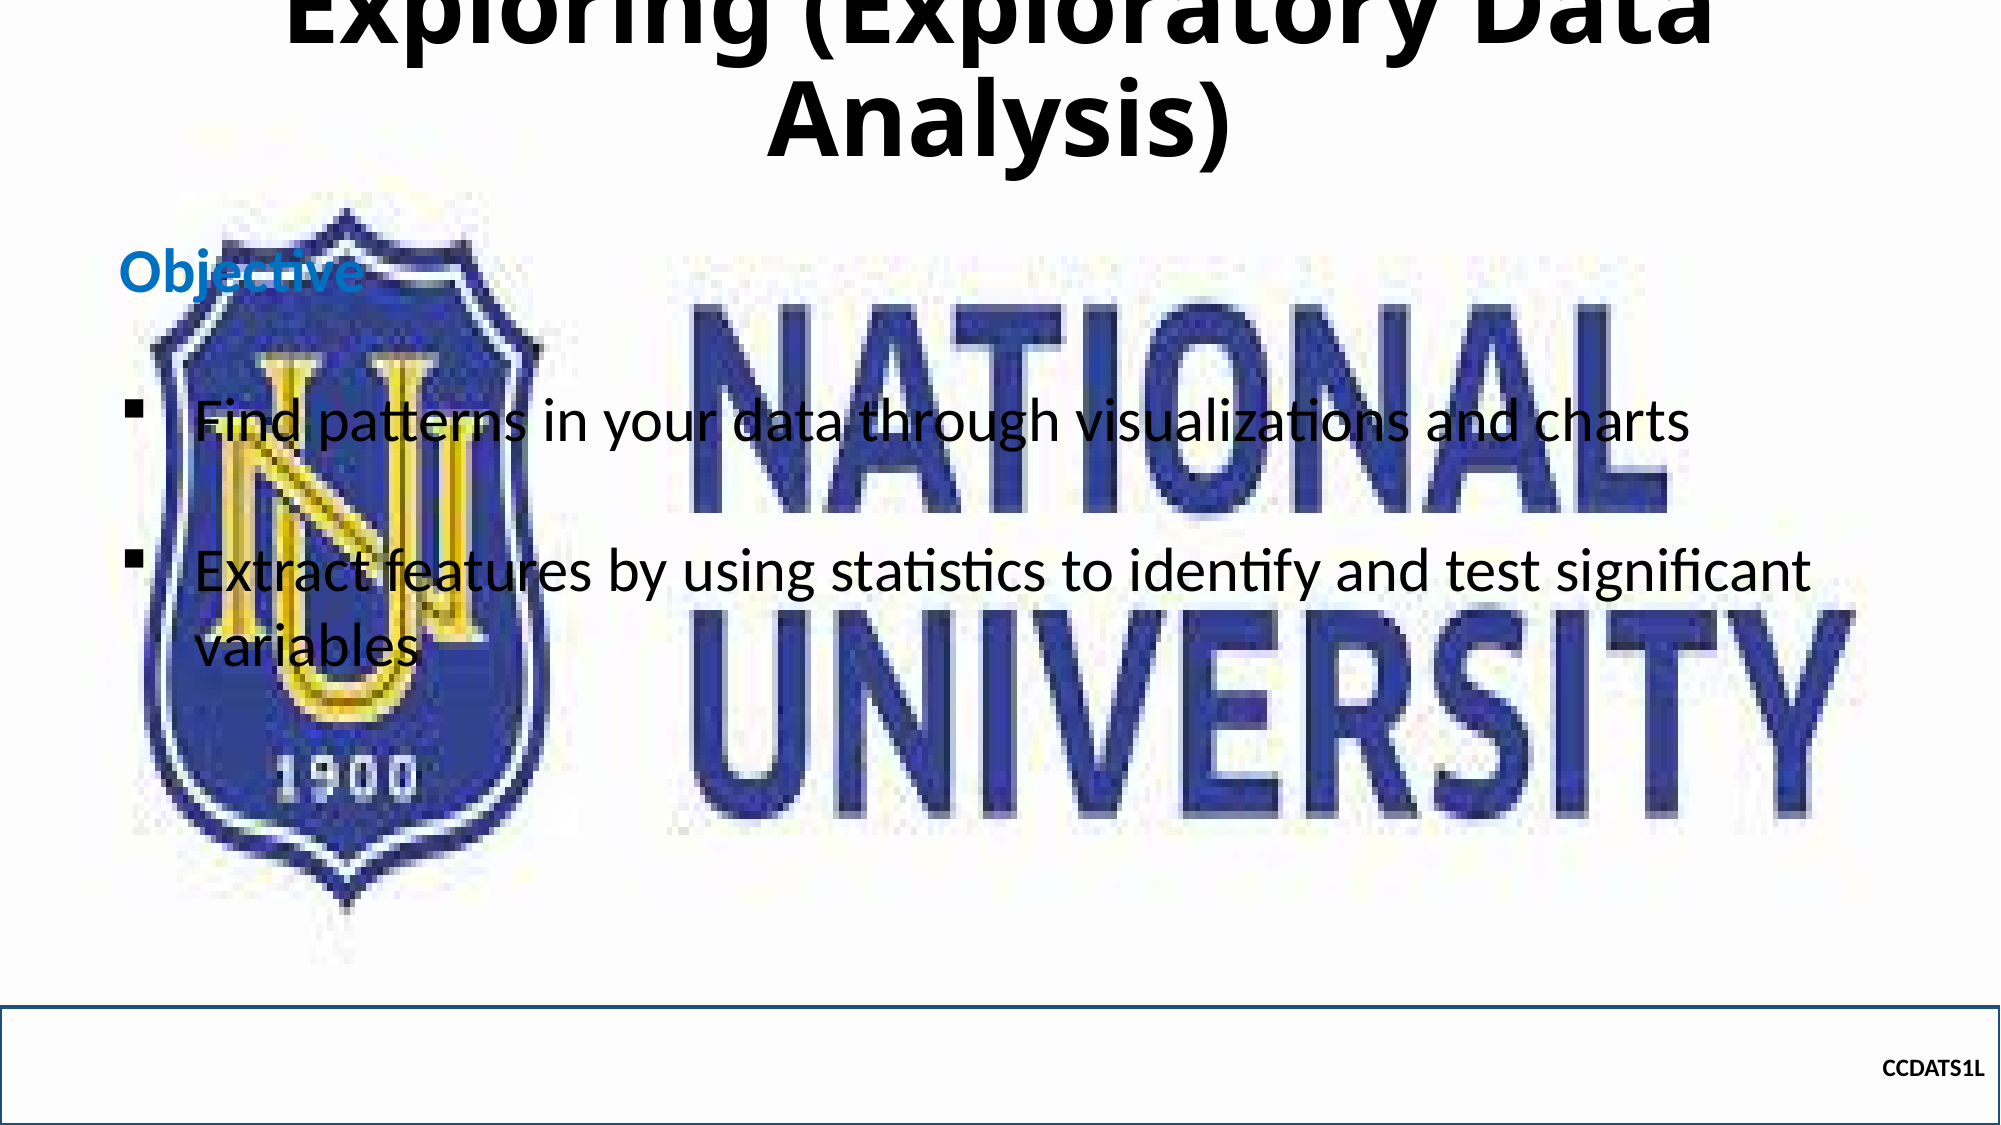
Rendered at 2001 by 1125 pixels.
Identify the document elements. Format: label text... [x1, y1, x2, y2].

text_box [249, 687, 1750, 953]
text_box Objective Find patterns in your data through visualizations and charts Extract features by using statistics to identify and test significant variables [104, 222, 1895, 687]
footer CCDATS1L [0, 1007, 2000, 1125]
picture [0, 0, 2000, 1007]
title Exploring (Exploratory Data Analysis) [185, 68, 1815, 187]
